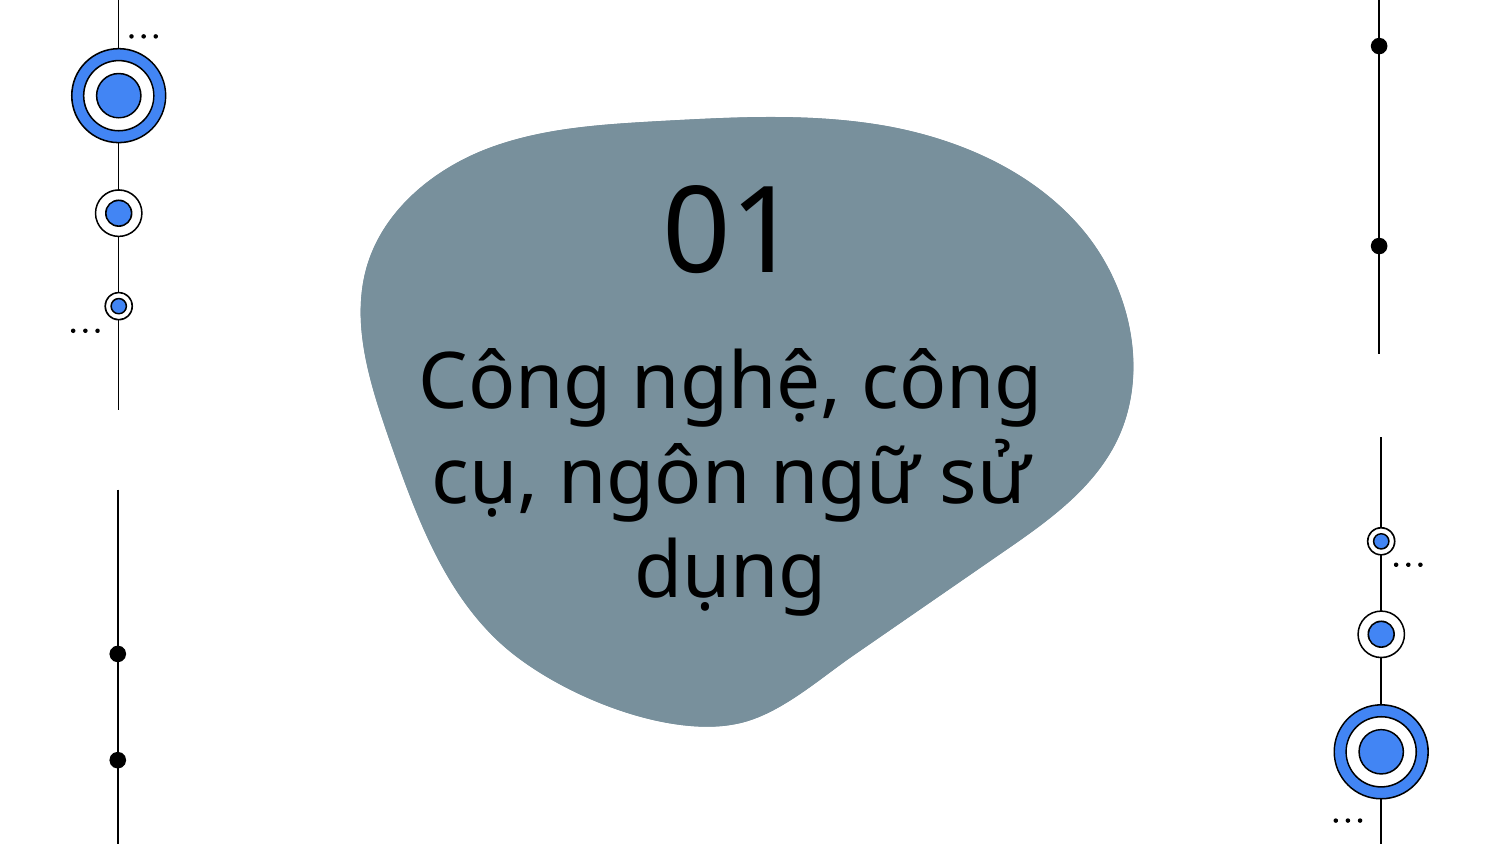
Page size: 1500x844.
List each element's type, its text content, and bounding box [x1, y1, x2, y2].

title Công nghệ, công cụ, ngôn ngữ sử dụng [395, 312, 1067, 632]
title 01 [487, 136, 975, 313]
